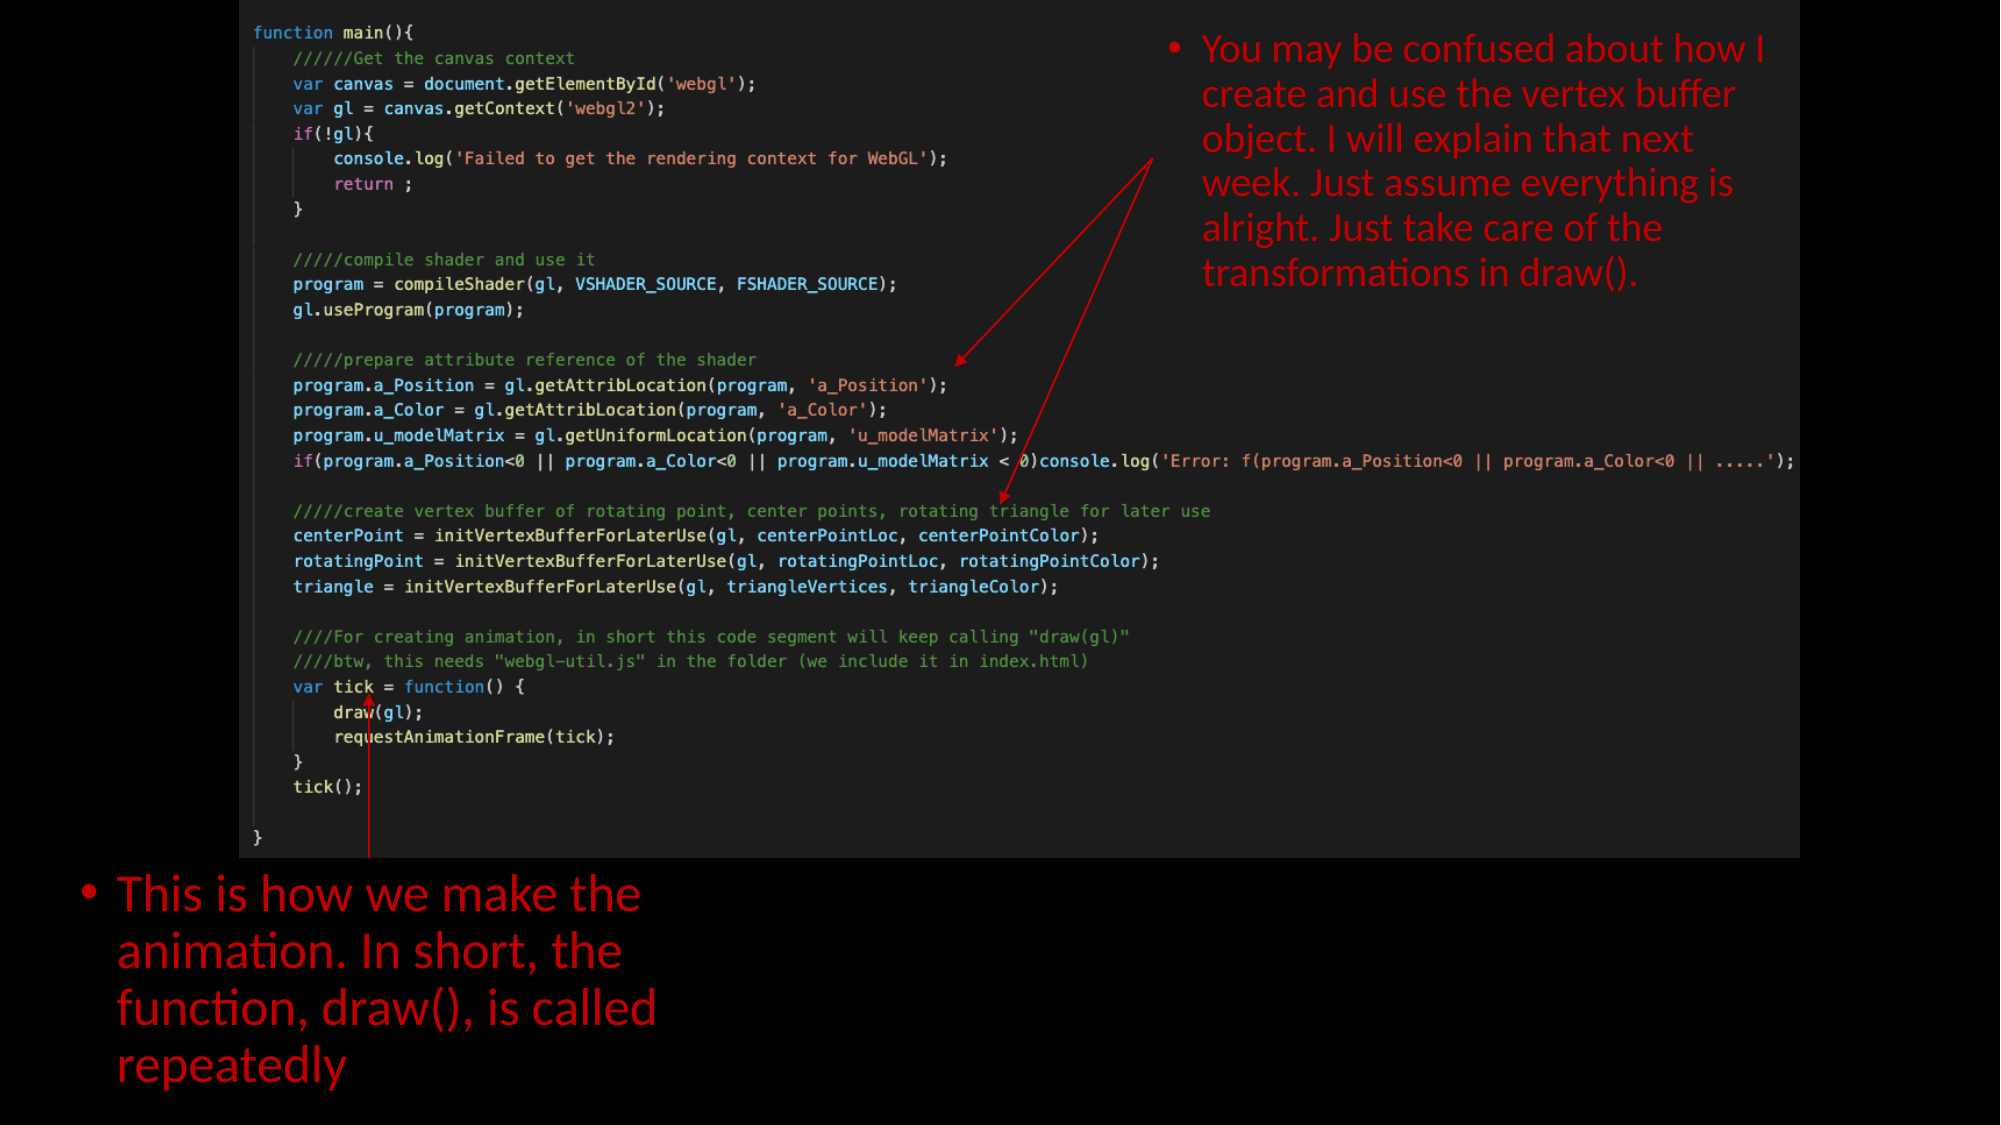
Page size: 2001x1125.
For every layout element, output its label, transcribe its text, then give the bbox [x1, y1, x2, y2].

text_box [954, 158, 999, 367]
text_box This is how we make the animation. In short, the function, draw(), is called repeatedly [64, 857, 673, 1106]
picture [239, 0, 1800, 858]
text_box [999, 158, 1153, 505]
